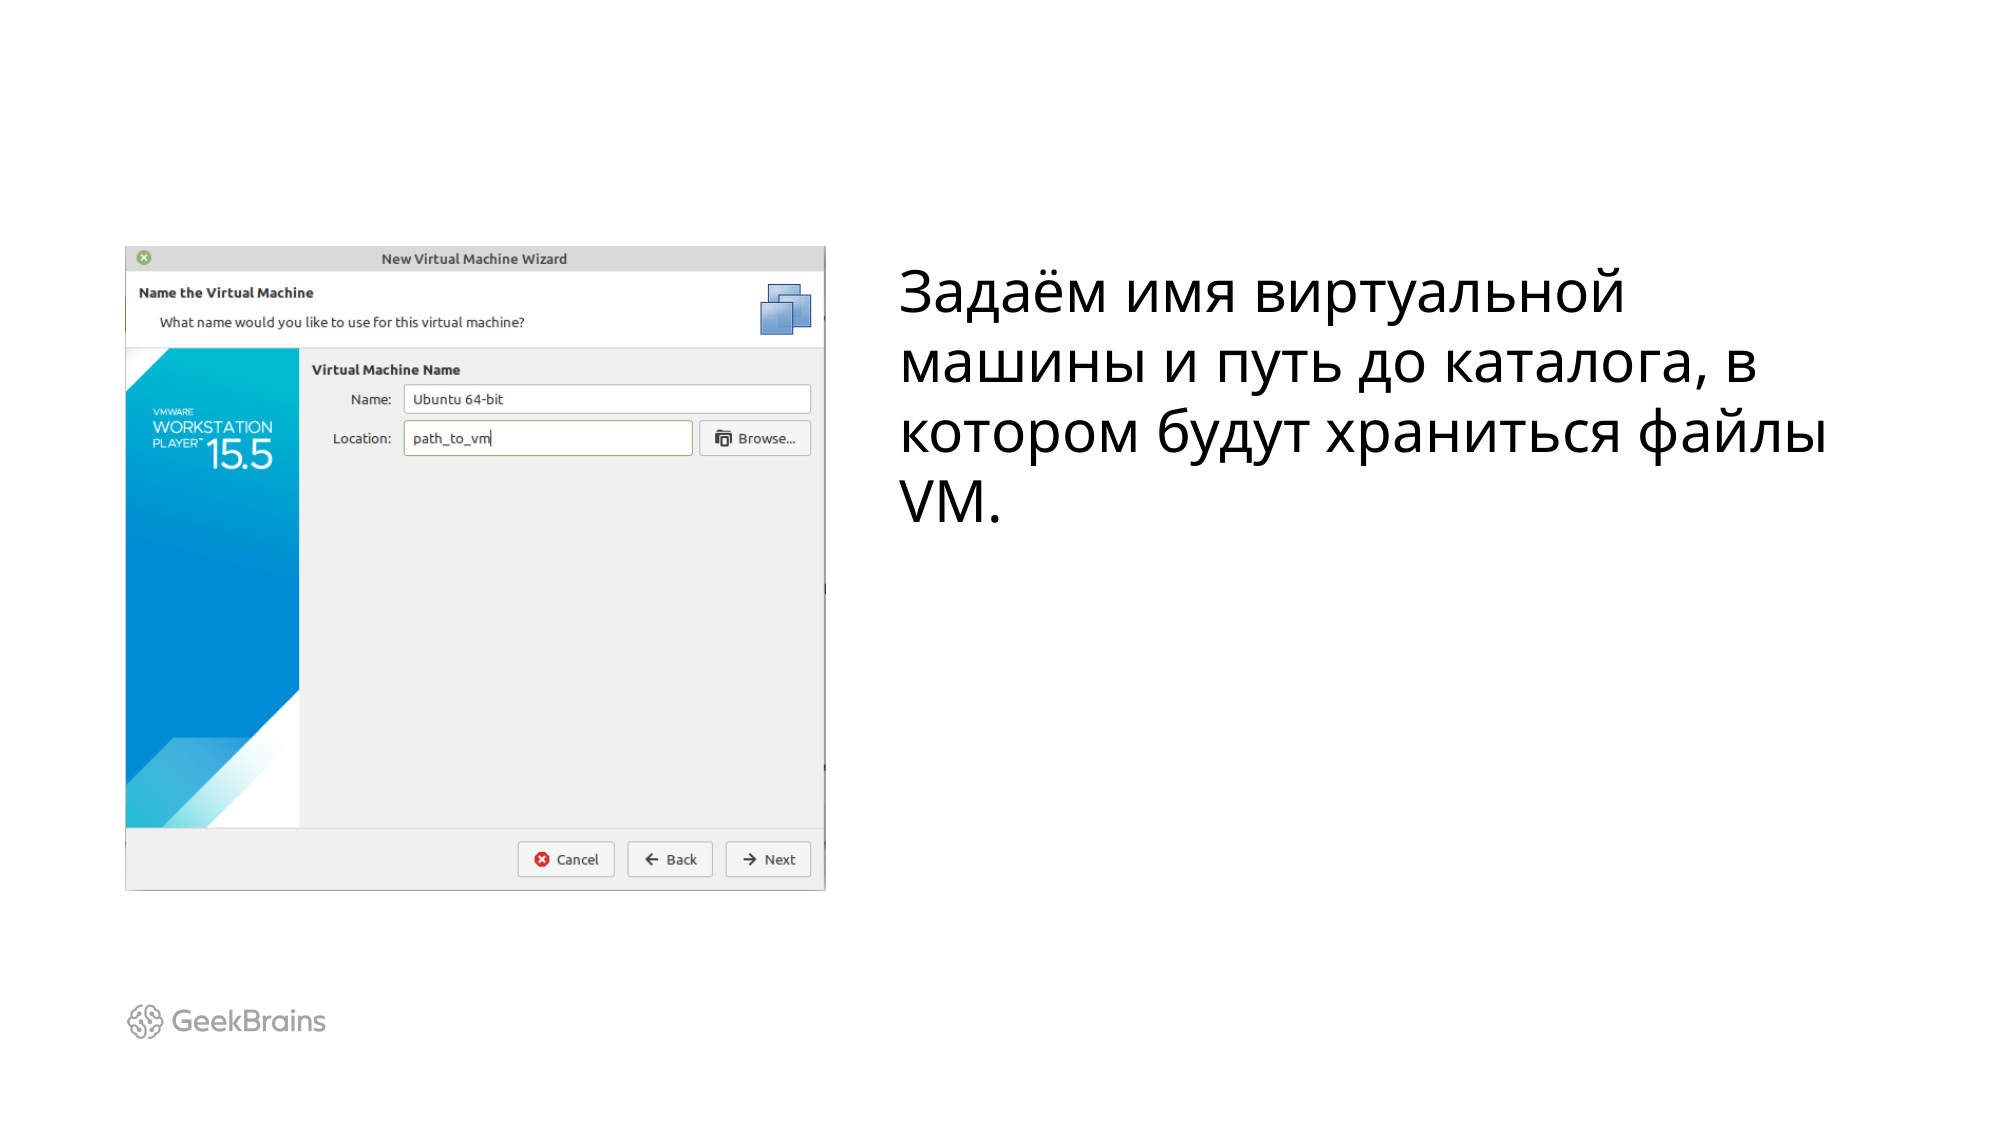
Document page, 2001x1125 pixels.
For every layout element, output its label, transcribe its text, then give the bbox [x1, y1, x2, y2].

picture [208, 439, 217, 468]
picture [183, 439, 195, 447]
picture [125, 246, 826, 891]
list Задаём имя виртуальной машины и путь до каталога, в котором будут храниться файлы VM. [884, 246, 1882, 770]
